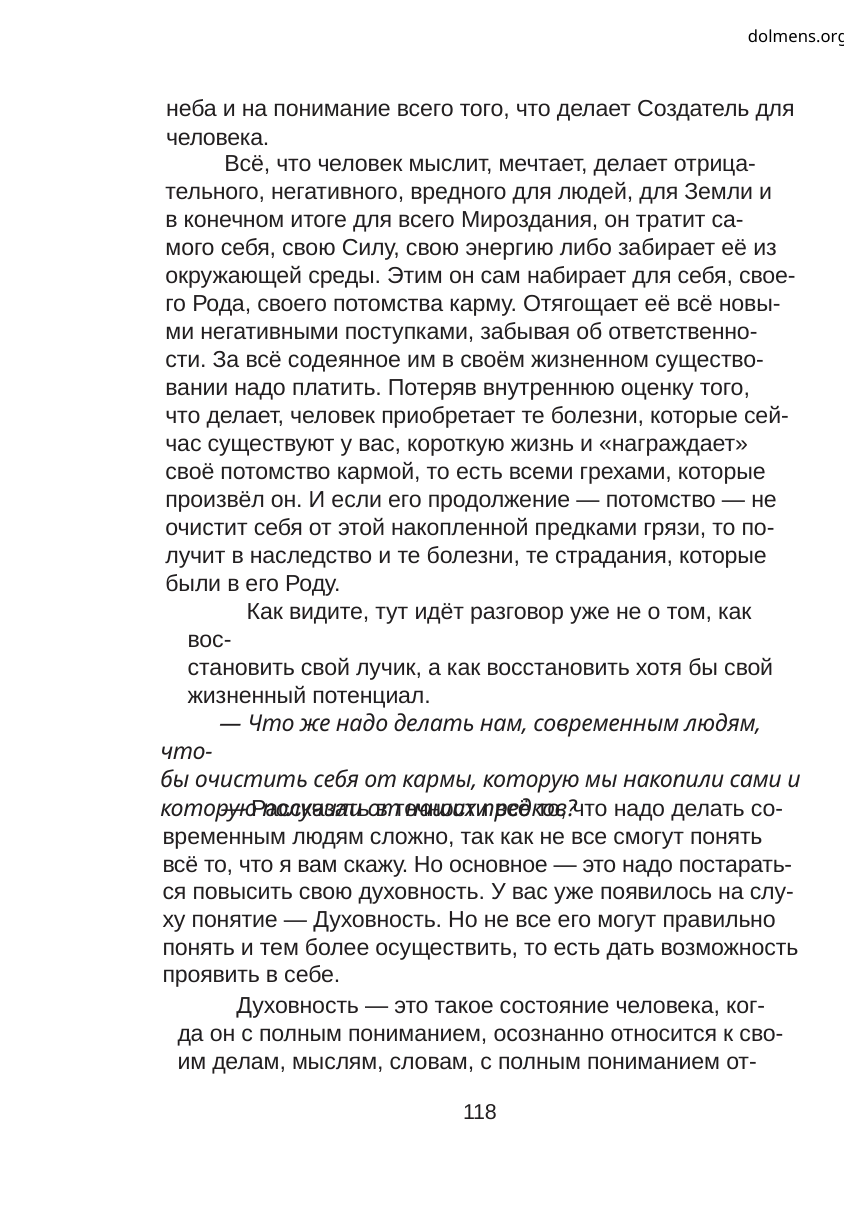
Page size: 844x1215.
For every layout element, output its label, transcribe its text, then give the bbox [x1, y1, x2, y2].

text_box 118 [463, 1097, 498, 1151]
text_box dolmens.org [747, 27, 844, 66]
text_box — Что же надо делать нам, современным людям, что- бы очистить себя от кармы, которую мы накопили сами и которую получили от наших предков? [160, 708, 801, 821]
text_box — Рассказать в точности всё то, что надо делать со- временным людям сложно, так как не все смогут понять всё то, что я вам скажу. Но основное — это надо постарать- ся повысить свою духовность. У вас уже появилось на слу- ху понятие — Духовность. Но не все его могут правильно понять и тем более осуществить, то есть дать возможность проявить в себе. [162, 793, 798, 1016]
text_box Духовность — это такое состояние человека, ког- да он с полным пониманием, осознанно относится к сво- им делам, мыслям, словам, с полным пониманием от- [177, 989, 783, 1102]
text_box Всё, что человек мыслит, мечтает, делает отрица- тельного, негативного, вредного для людей, для Земли и в конечном итоге для всего Мироздания, он тратит са- мого себя, свою Силу, свою энергию либо забирает её из окружающей среды. Этим он сам набирает для себя, свое- го Рода, своего потомства карму. Отягощает её всё новы- ми негативными поступками, забывая об ответственно- сти. За всё содеянное им в своём жизненном существо- вании надо платить. Потеряв внутреннюю оценку того, что делает, человек приобретает те болезни, которые сей- час существуют у вас, короткую жизнь и «награждает» своё потомство кармой, то есть всеми грехами, которые произвёл он. И если его продолжение — потомство — не очистит себя от этой накопленной предками грязи, то по- лучит в наследство и те болезни, те страдания, которые были в его Роду. [165, 147, 796, 624]
text_box Как видите, тут идёт разговор уже не о том, как вос- становить свой лучик, а как восстановить хотя бы свой жизненный потенциал. [187, 595, 773, 708]
text_box неба и на понимание всего того, что делает Создатель для человека. [166, 91, 794, 147]
